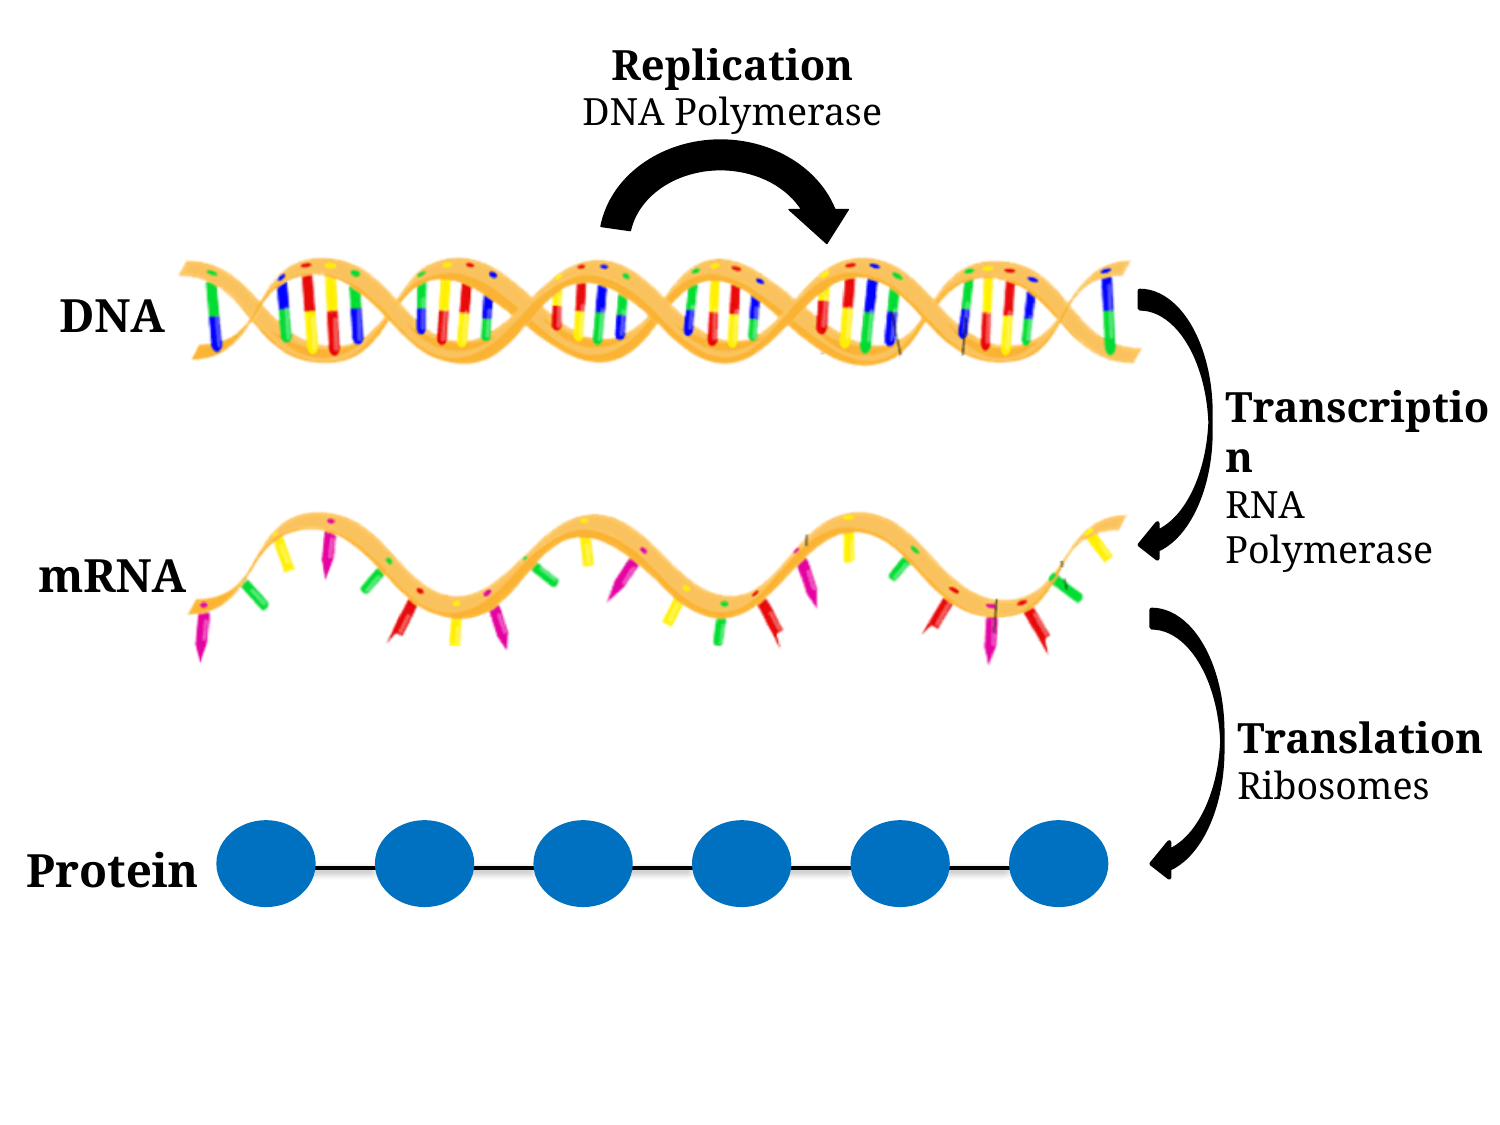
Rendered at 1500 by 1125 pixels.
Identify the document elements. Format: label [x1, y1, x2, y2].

text_box [0, 30, 1500, 906]
